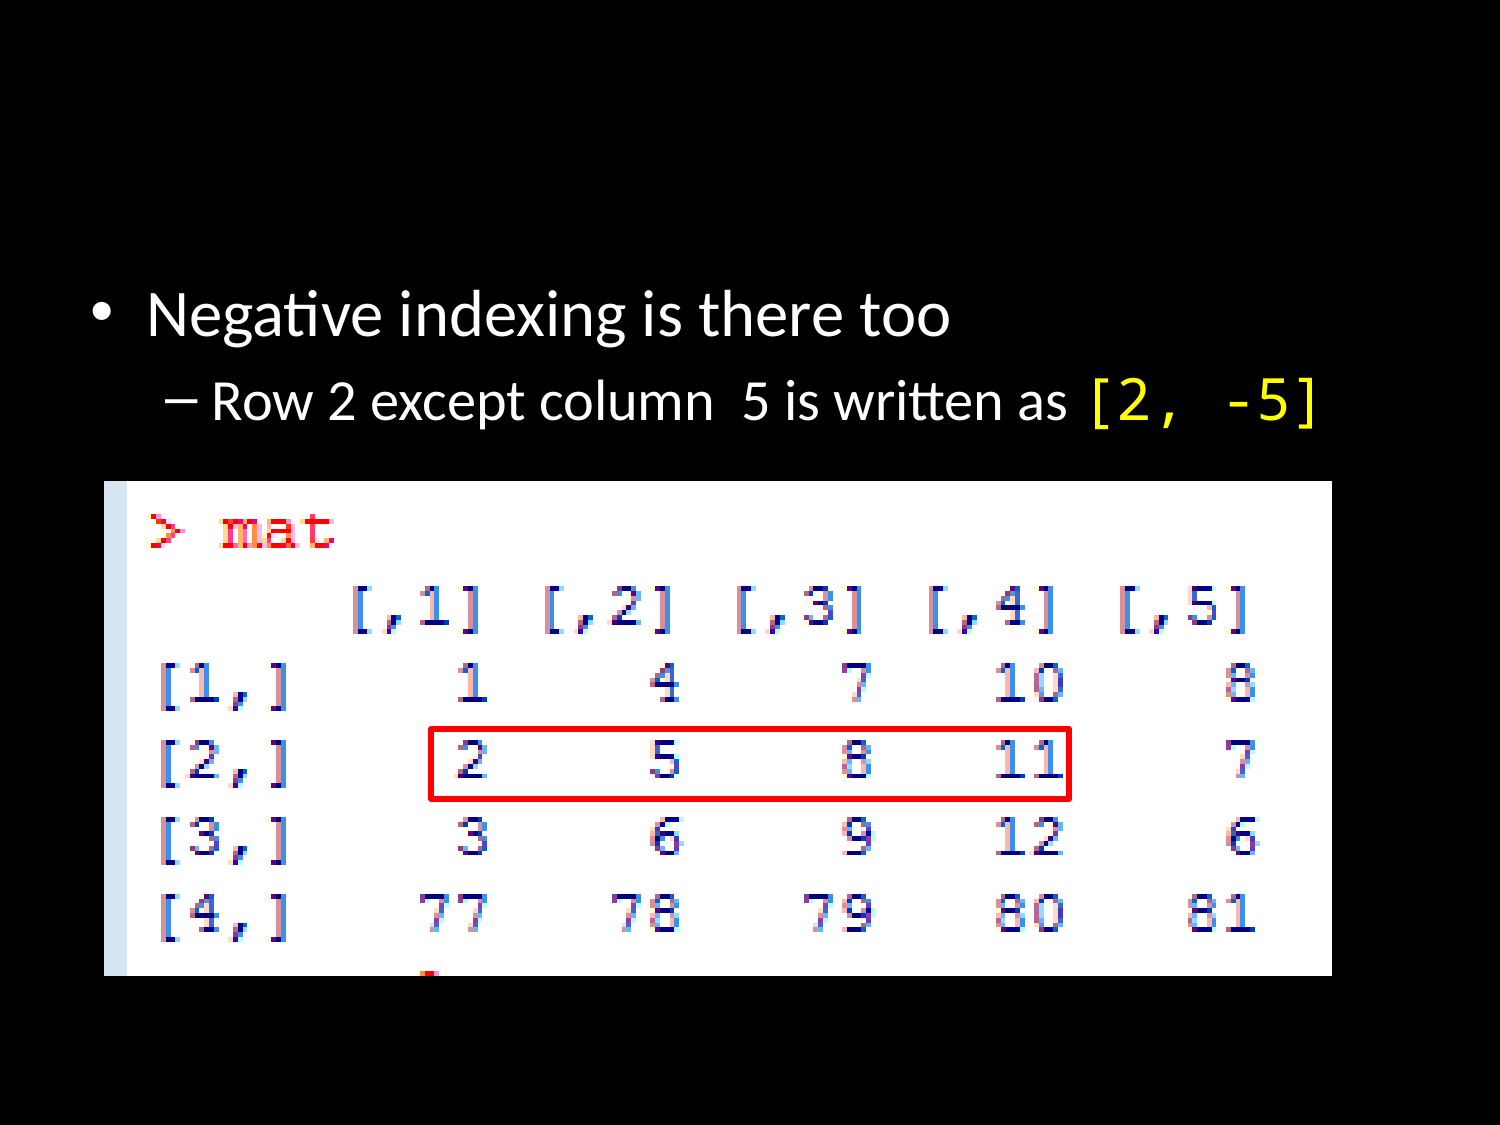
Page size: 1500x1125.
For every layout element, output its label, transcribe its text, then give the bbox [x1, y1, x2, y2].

picture [103, 481, 1332, 977]
list Negative indexing is there too Row 2 except column 5 is written as [2, -5] [75, 262, 1425, 1005]
